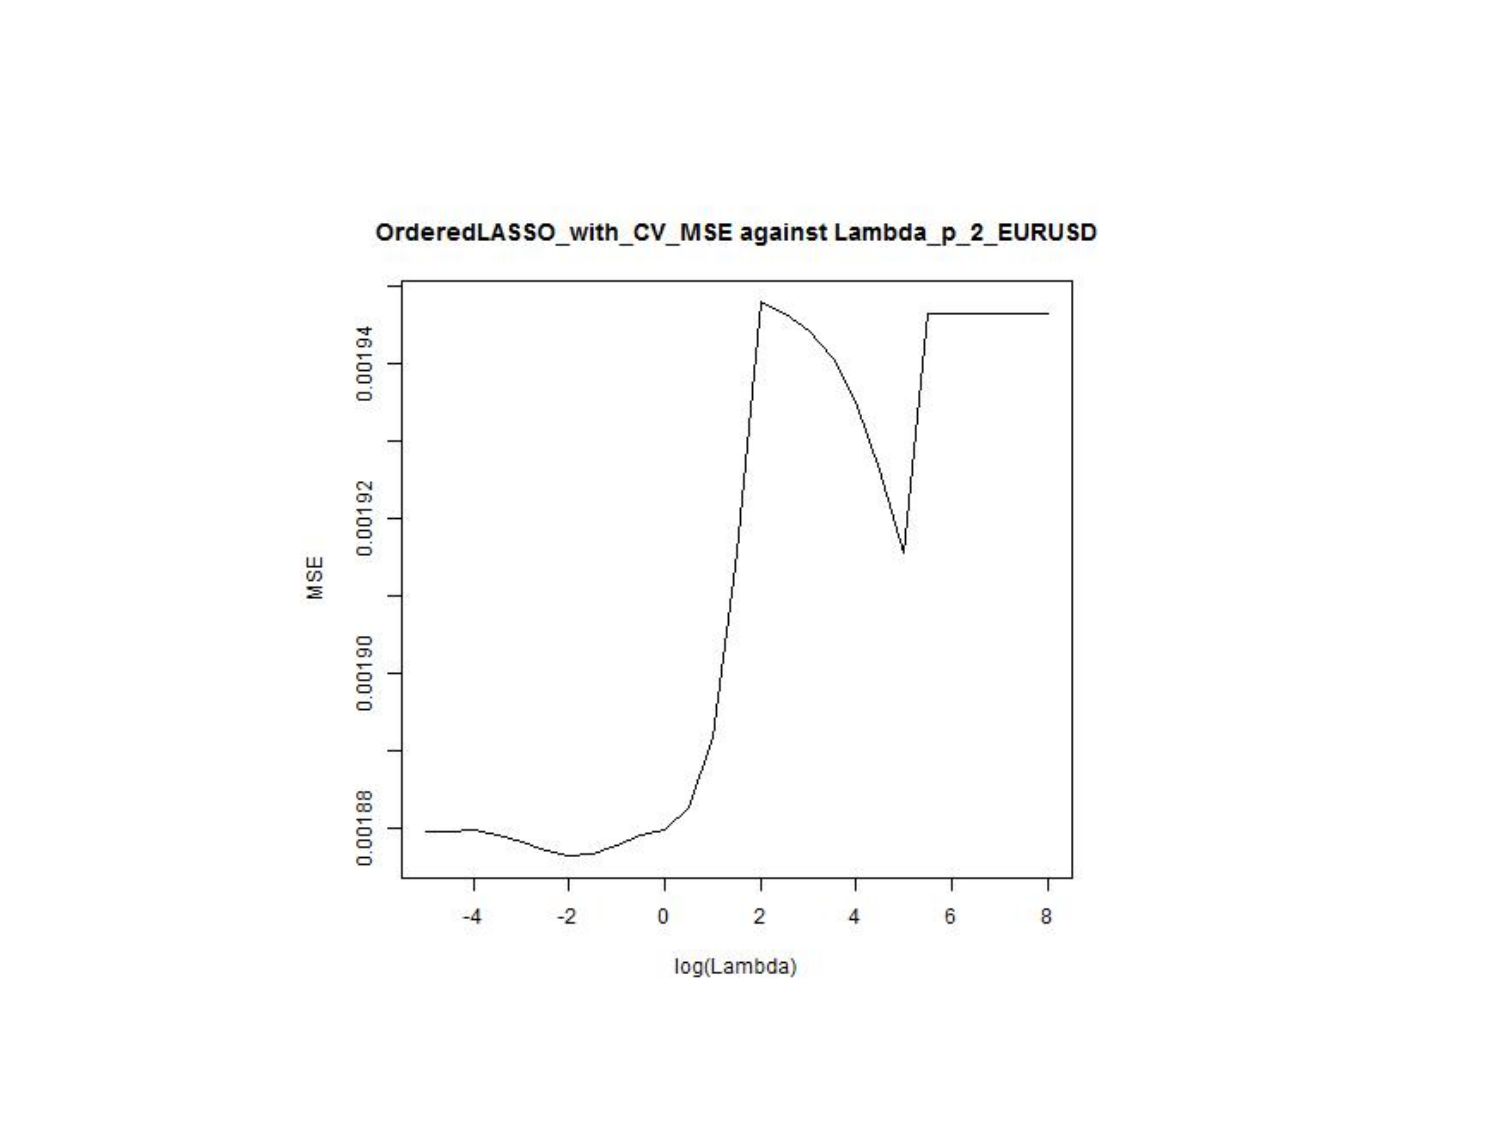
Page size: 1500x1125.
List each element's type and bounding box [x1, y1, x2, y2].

picture [299, 179, 1126, 1006]
